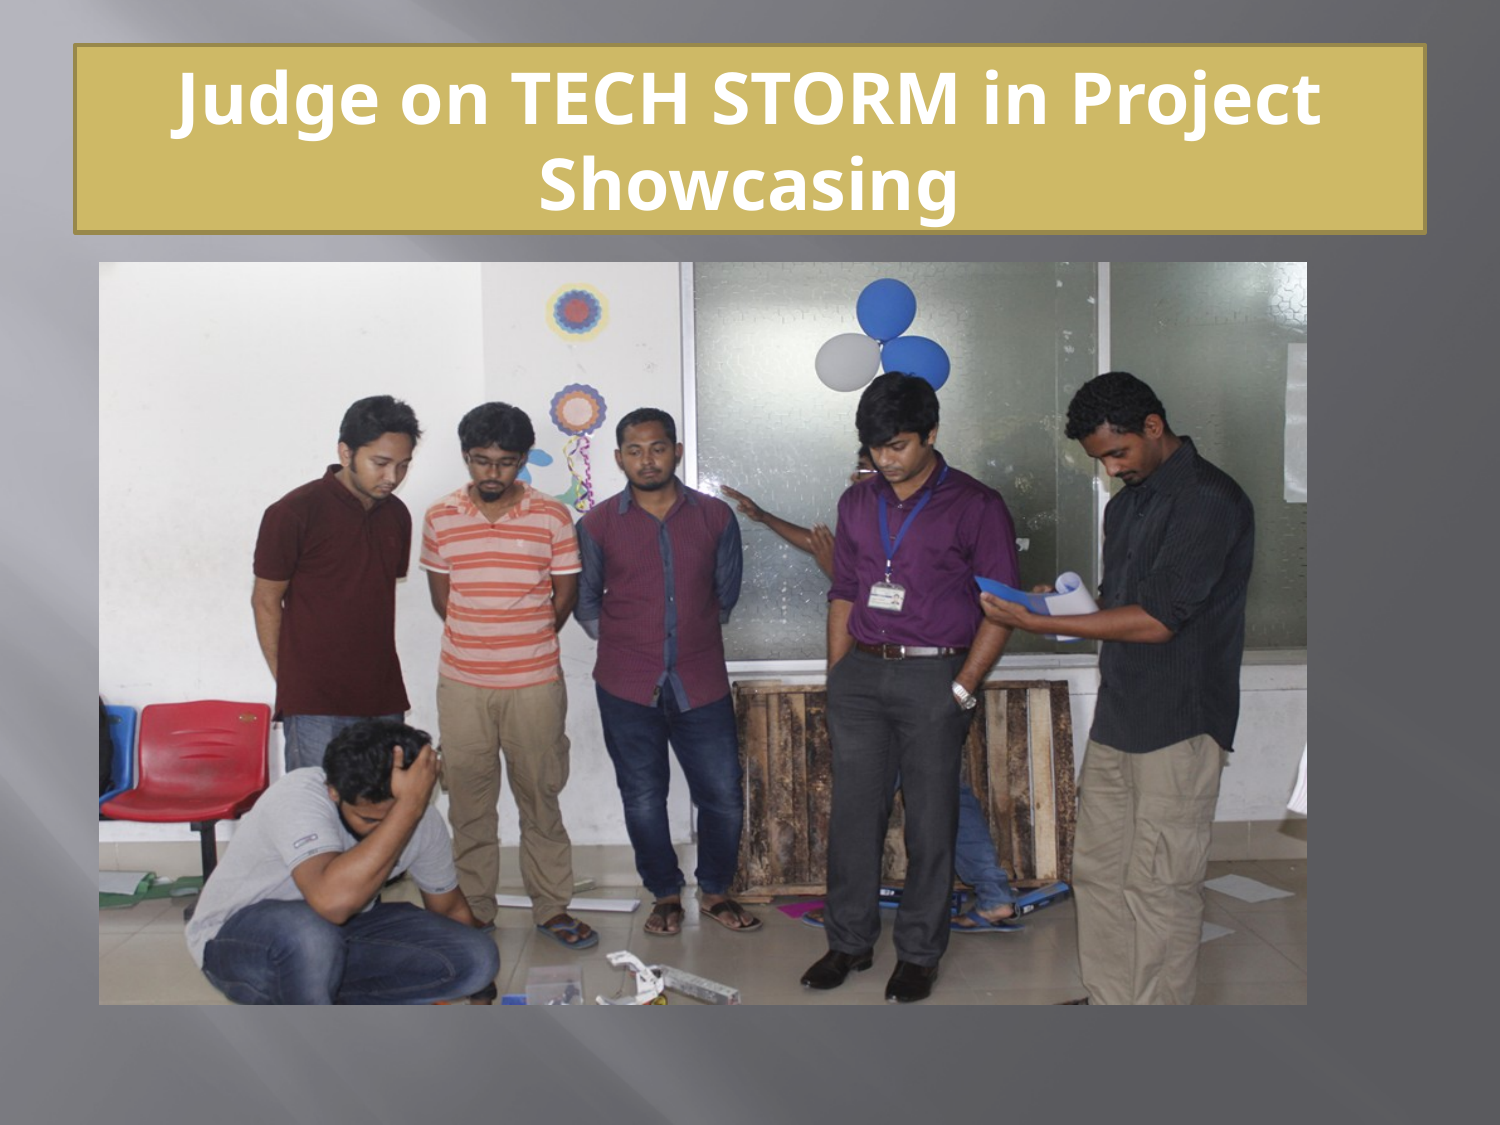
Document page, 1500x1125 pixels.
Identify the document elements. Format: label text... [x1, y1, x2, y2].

title Judge on TECH STORM in Project Showcasing [73, 43, 1427, 235]
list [99, 262, 1307, 1006]
